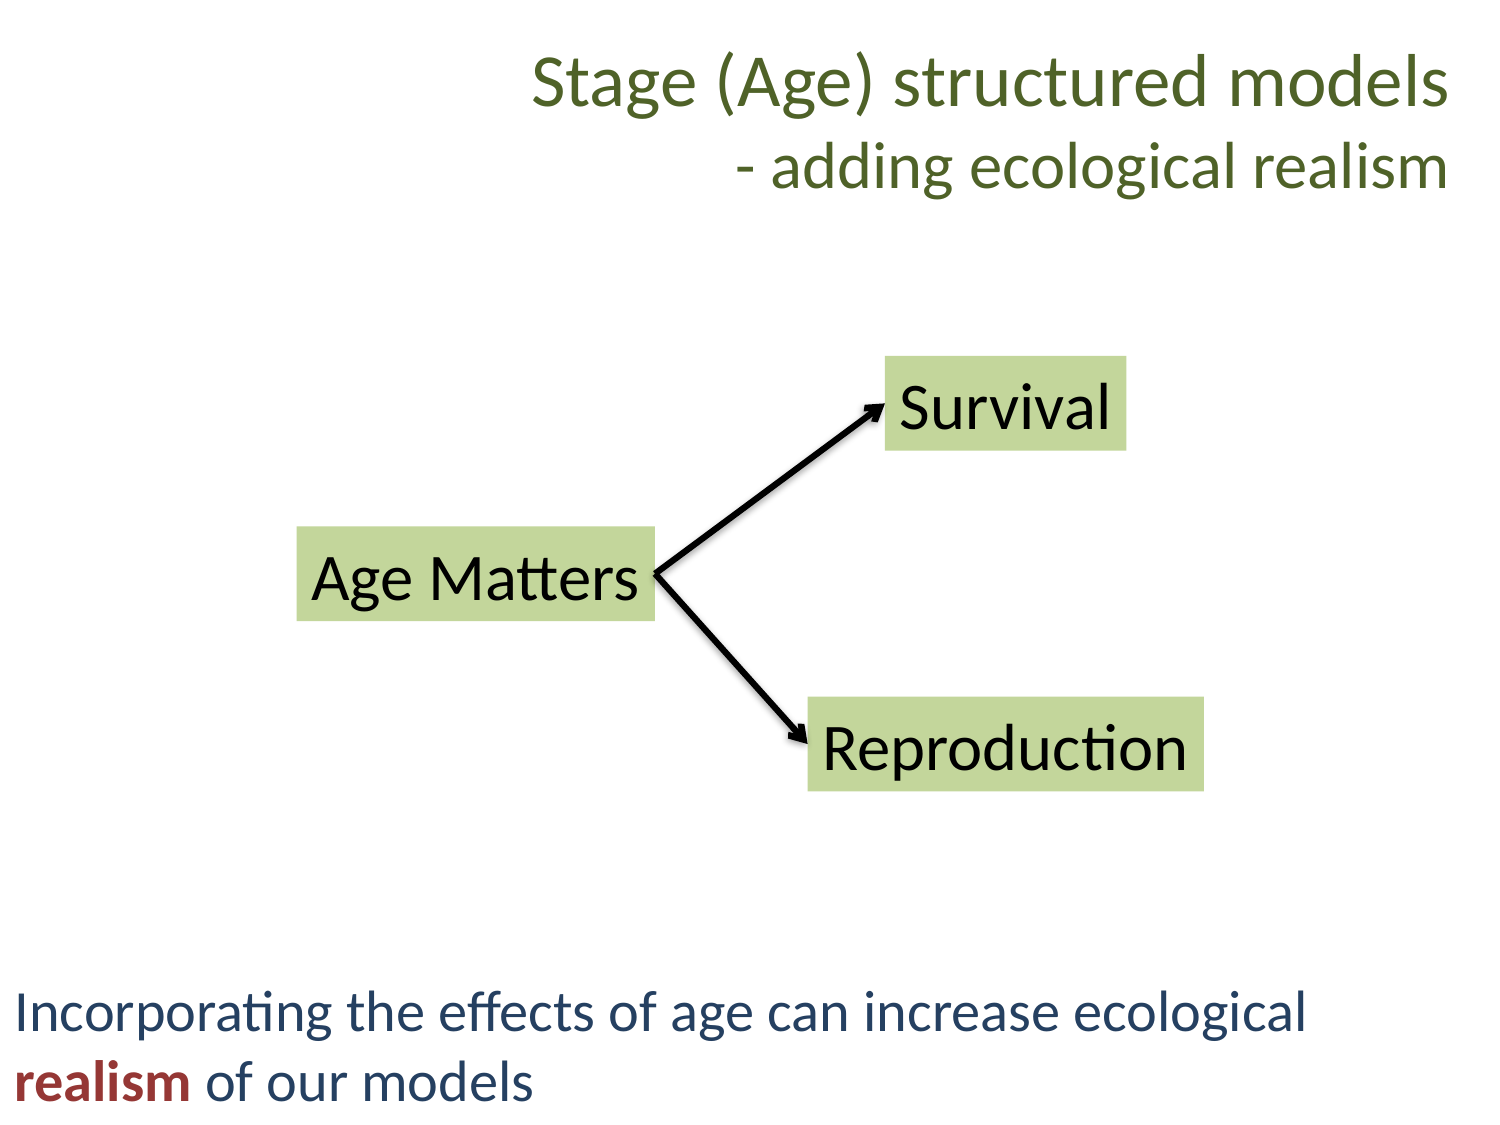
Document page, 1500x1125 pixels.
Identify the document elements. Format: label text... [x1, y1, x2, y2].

text_box Incorporating the effects of age can increase ecological realism of our models [0, 965, 1353, 1121]
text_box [658, 581, 805, 745]
title Stage (Age) structured models - adding ecological realism [43, 18, 1466, 216]
text_box Reproduction [807, 696, 1204, 792]
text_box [658, 403, 884, 575]
text_box Survival [884, 355, 1127, 451]
text_box Age Matters [296, 526, 653, 622]
